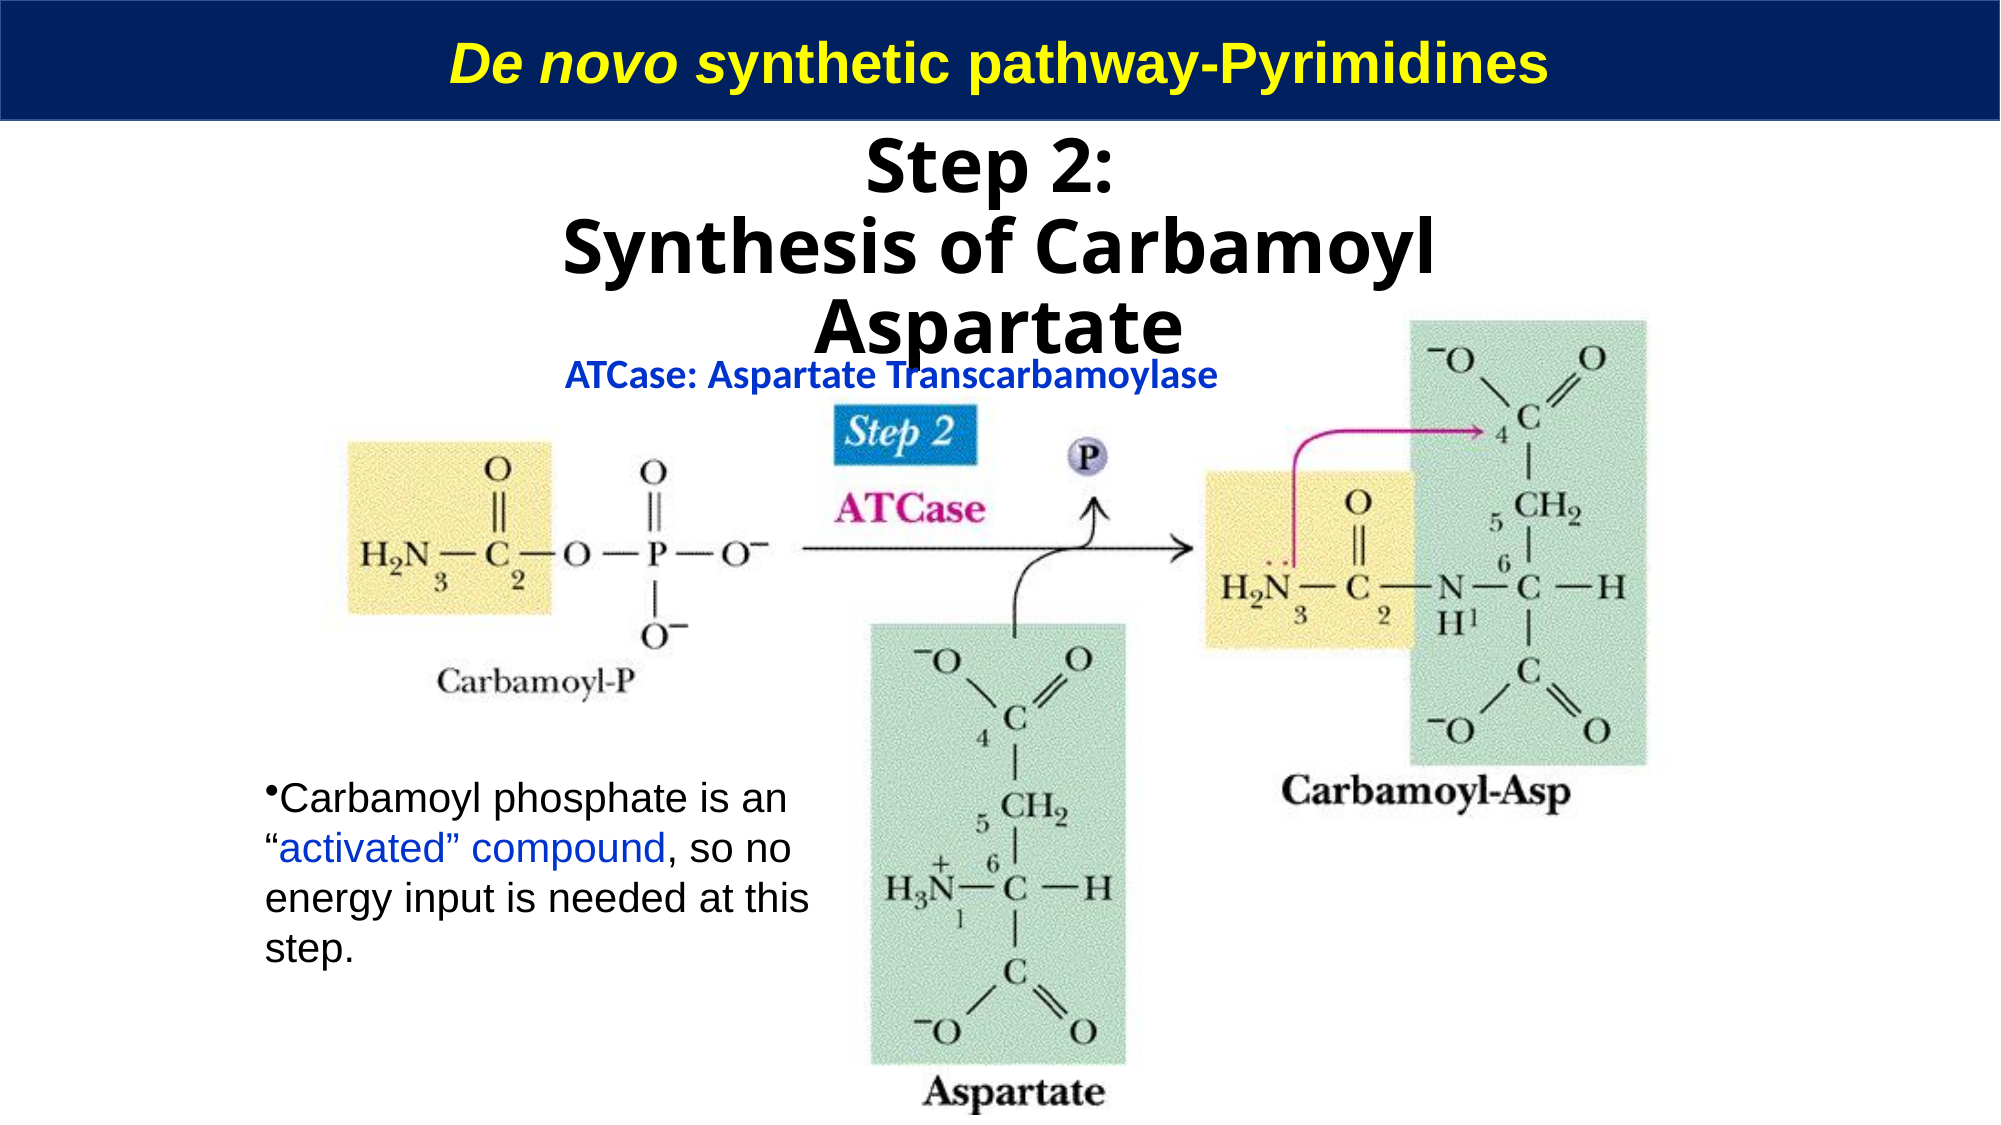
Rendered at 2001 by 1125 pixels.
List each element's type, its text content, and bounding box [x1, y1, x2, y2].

picture [324, 310, 1671, 1115]
text_box Carbamoyl phosphate is an “activated” compound, so no energy input is needed at this step. [249, 763, 324, 978]
text_box De novo synthetic pathway-Pyrimidines [0, 0, 2000, 121]
text_box Step 2: Synthesis of Carbamoyl Aspartate [362, 120, 1638, 308]
